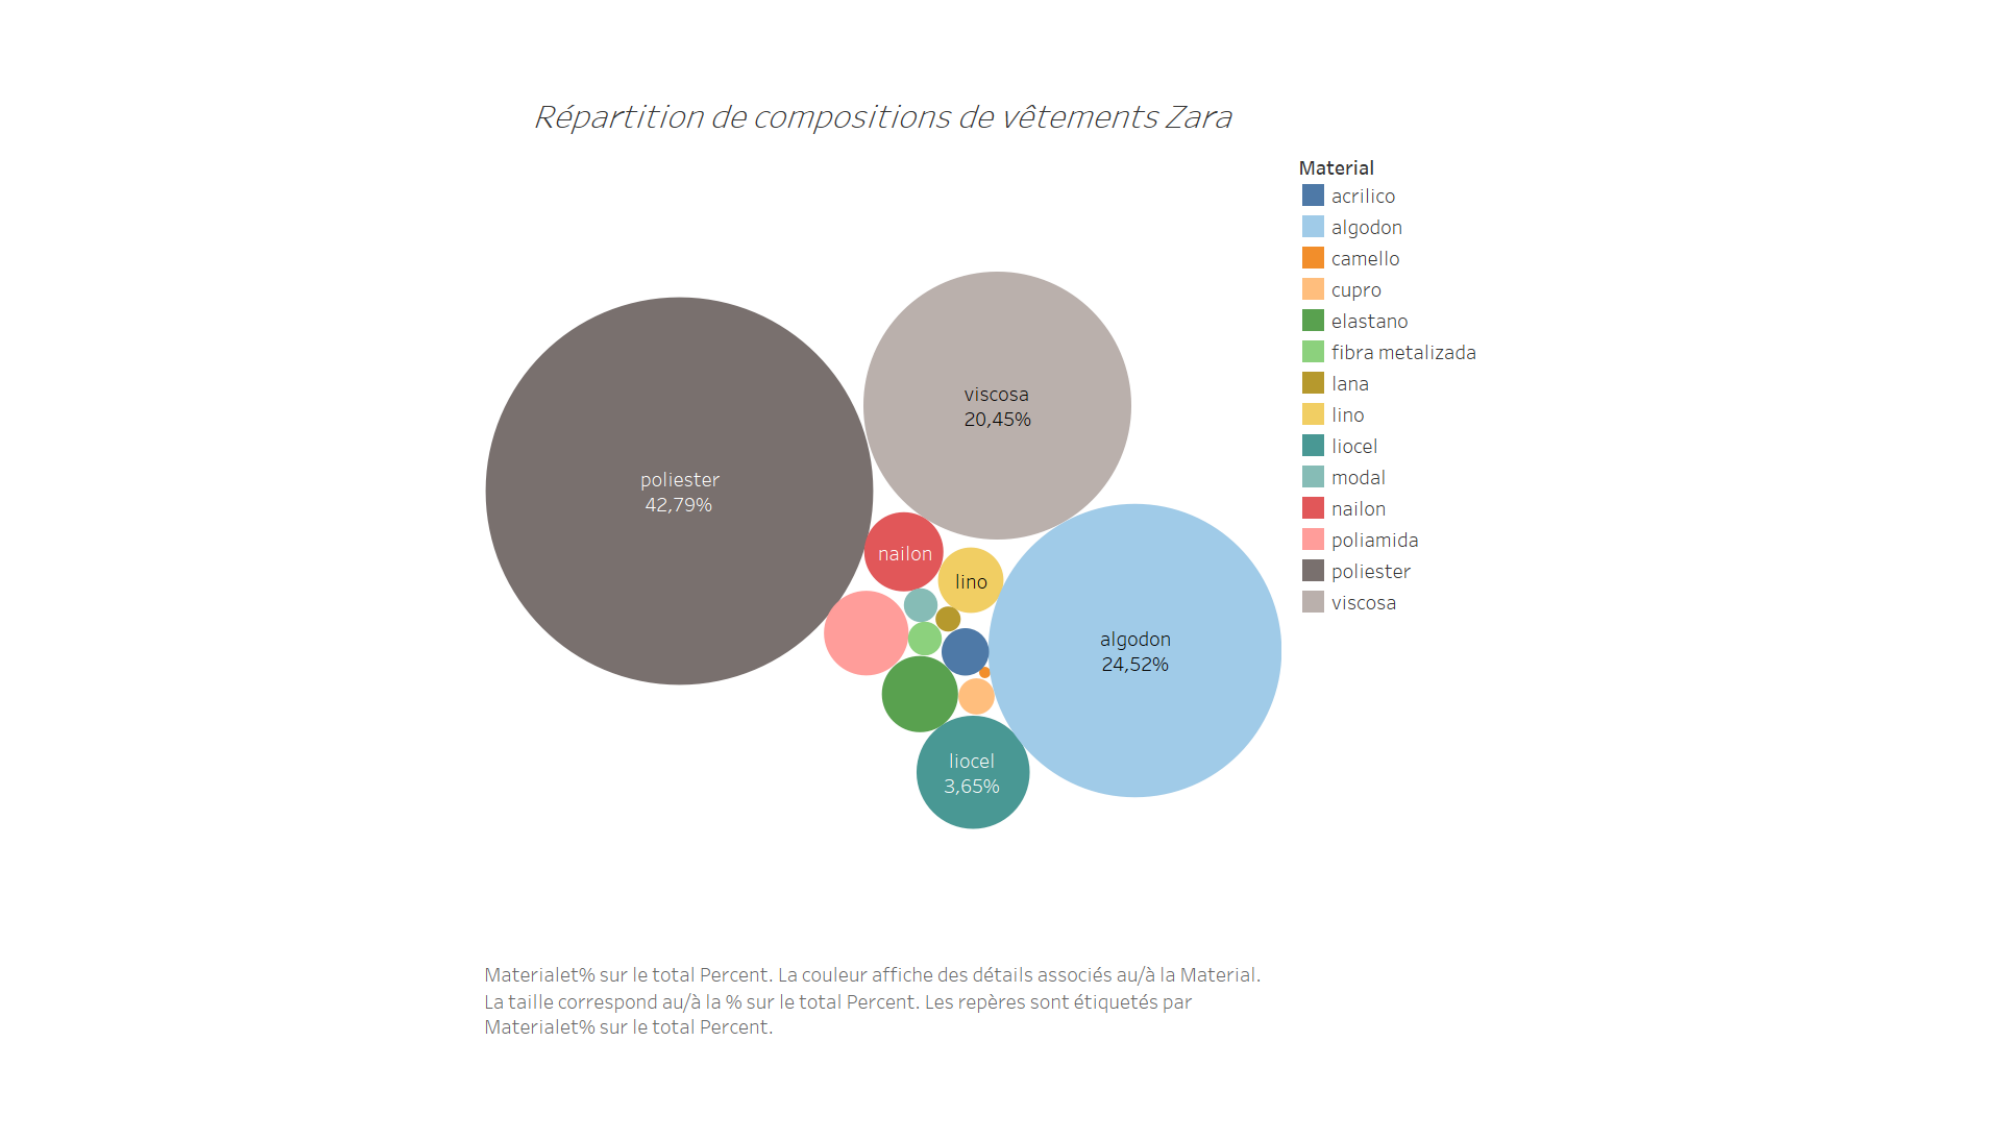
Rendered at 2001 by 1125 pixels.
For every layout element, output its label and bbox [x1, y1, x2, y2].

picture [484, 84, 1516, 1041]
